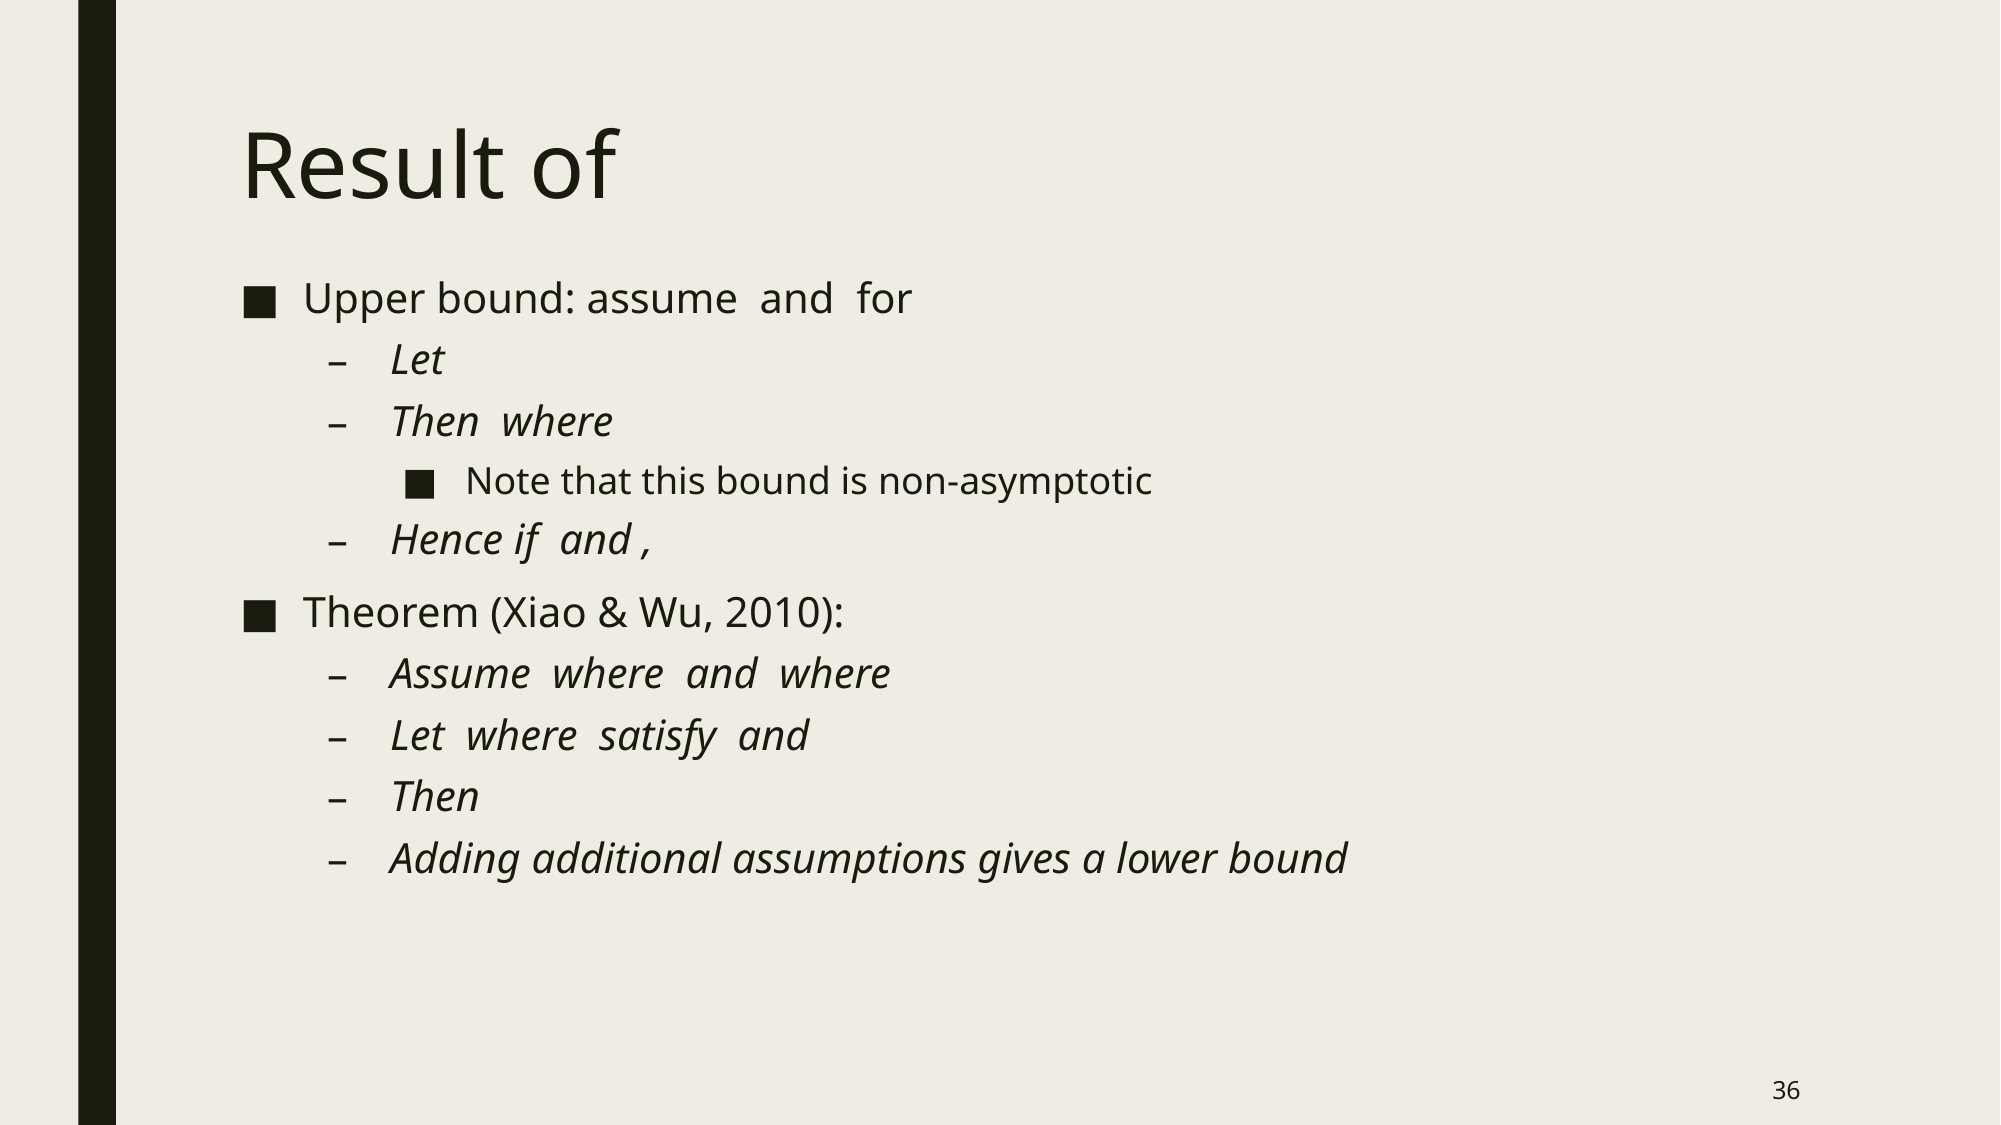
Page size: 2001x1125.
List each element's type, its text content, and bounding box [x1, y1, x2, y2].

slide_number 36 [1553, 1058, 1816, 1125]
